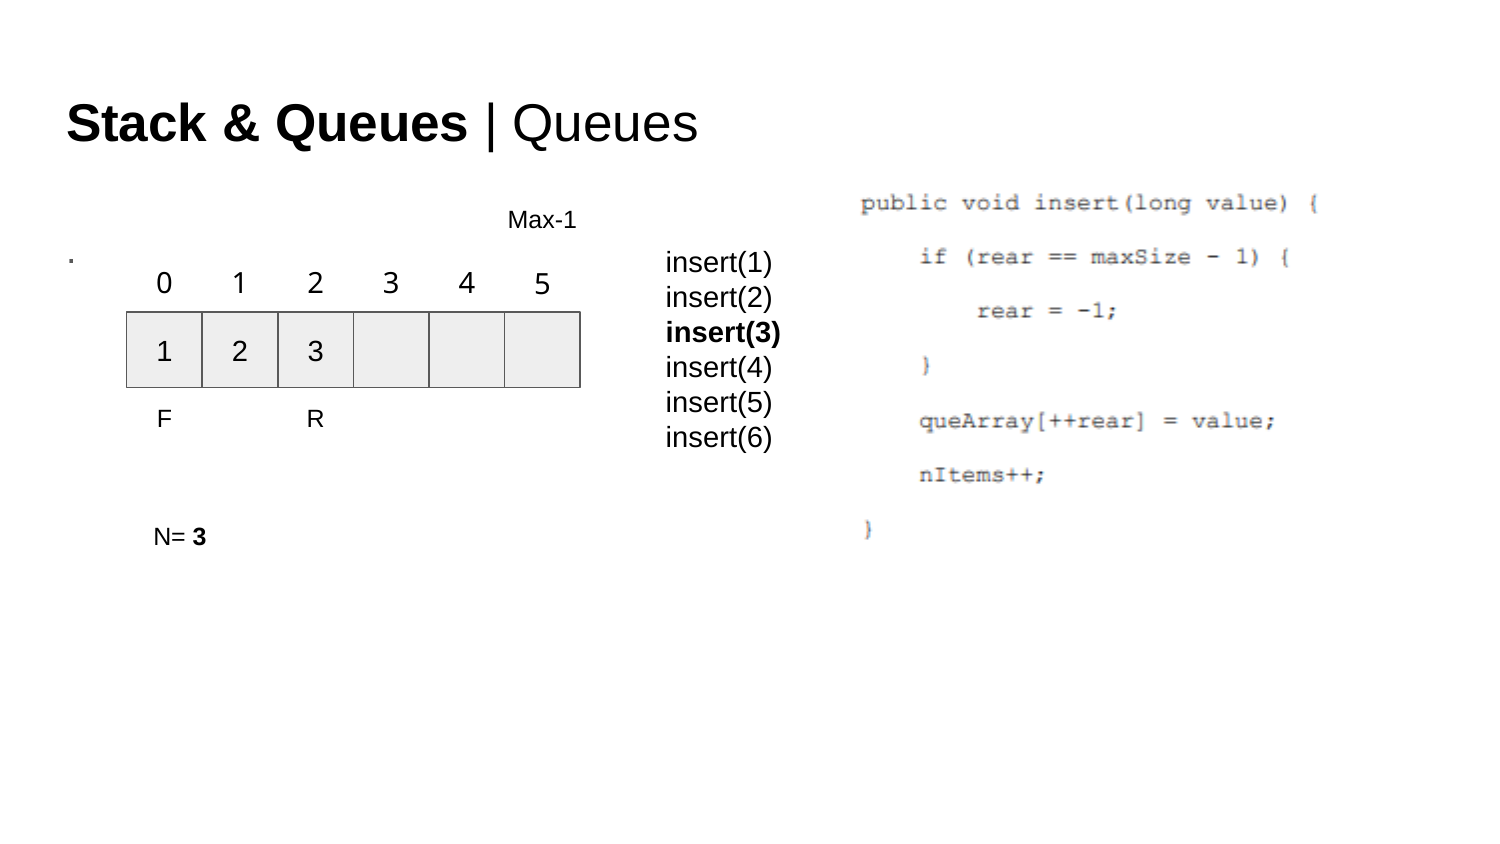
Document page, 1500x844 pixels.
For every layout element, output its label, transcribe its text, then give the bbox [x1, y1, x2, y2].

text_box 1 [202, 249, 277, 315]
text_box N= 3 [126, 505, 234, 566]
text_box insert(1) insert(2) insert(3) insert(4) insert(5) insert(6) [650, 228, 818, 468]
text_box 3 [353, 249, 429, 315]
text_box [429, 315, 504, 388]
text_box Max-1 [473, 189, 612, 249]
picture [831, 166, 1392, 580]
text_box [504, 316, 581, 388]
text_box R [277, 387, 354, 448]
text_box 0 [126, 249, 202, 315]
text_box 2 [202, 315, 277, 388]
text_box 3 [277, 315, 353, 387]
text_box [353, 315, 429, 388]
title Stack & Queues | Queues [51, 72, 1449, 167]
list . [51, 189, 1449, 750]
text_box 2 [277, 249, 353, 315]
text_box 5 [504, 250, 581, 316]
text_box 1 [126, 315, 202, 387]
text_box 4 [429, 249, 505, 315]
text_box F [95, 387, 234, 448]
